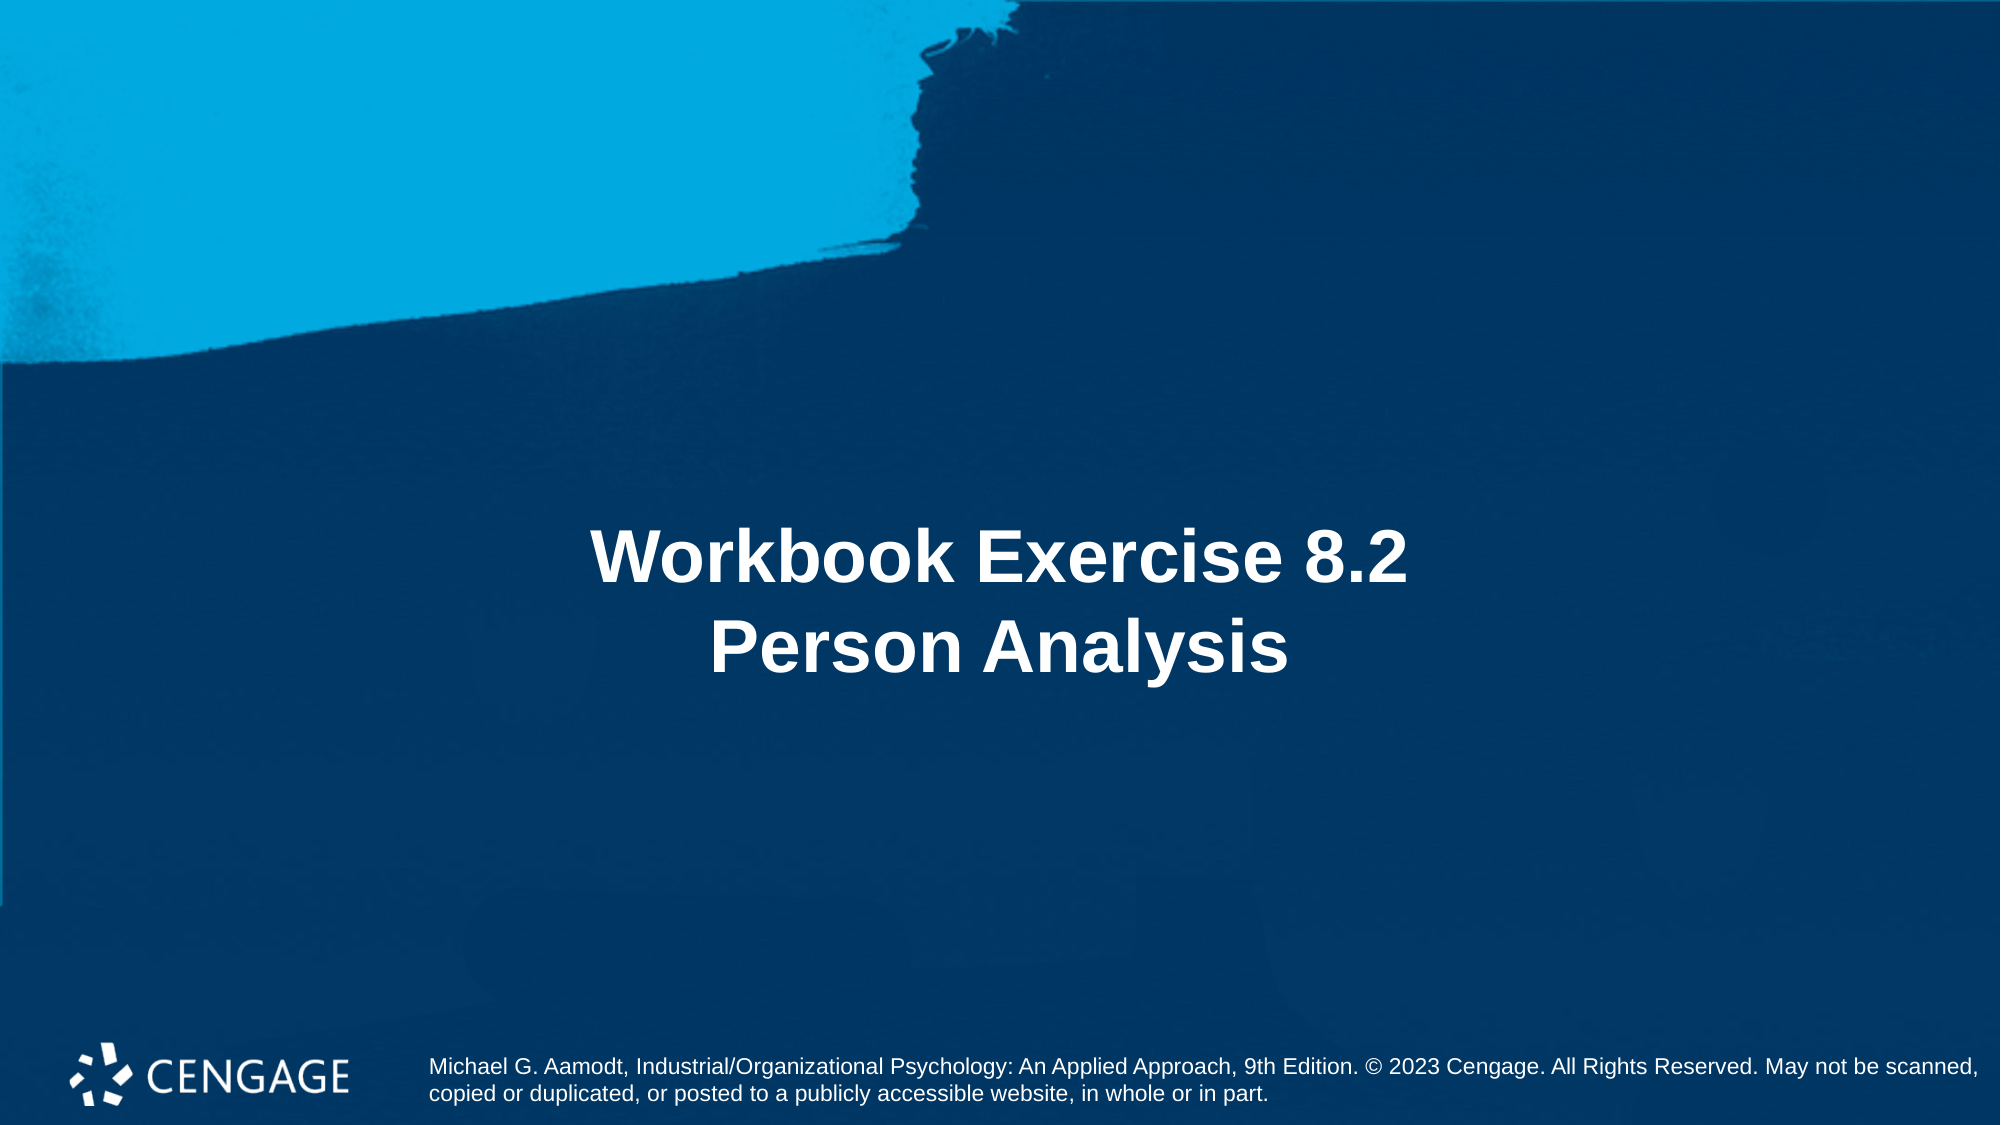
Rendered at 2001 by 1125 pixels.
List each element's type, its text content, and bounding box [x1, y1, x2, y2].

title Workbook Exercise 8.2 Person Analysis [137, 507, 1863, 619]
picture [0, 2, 2000, 1125]
picture [925, 43, 946, 52]
